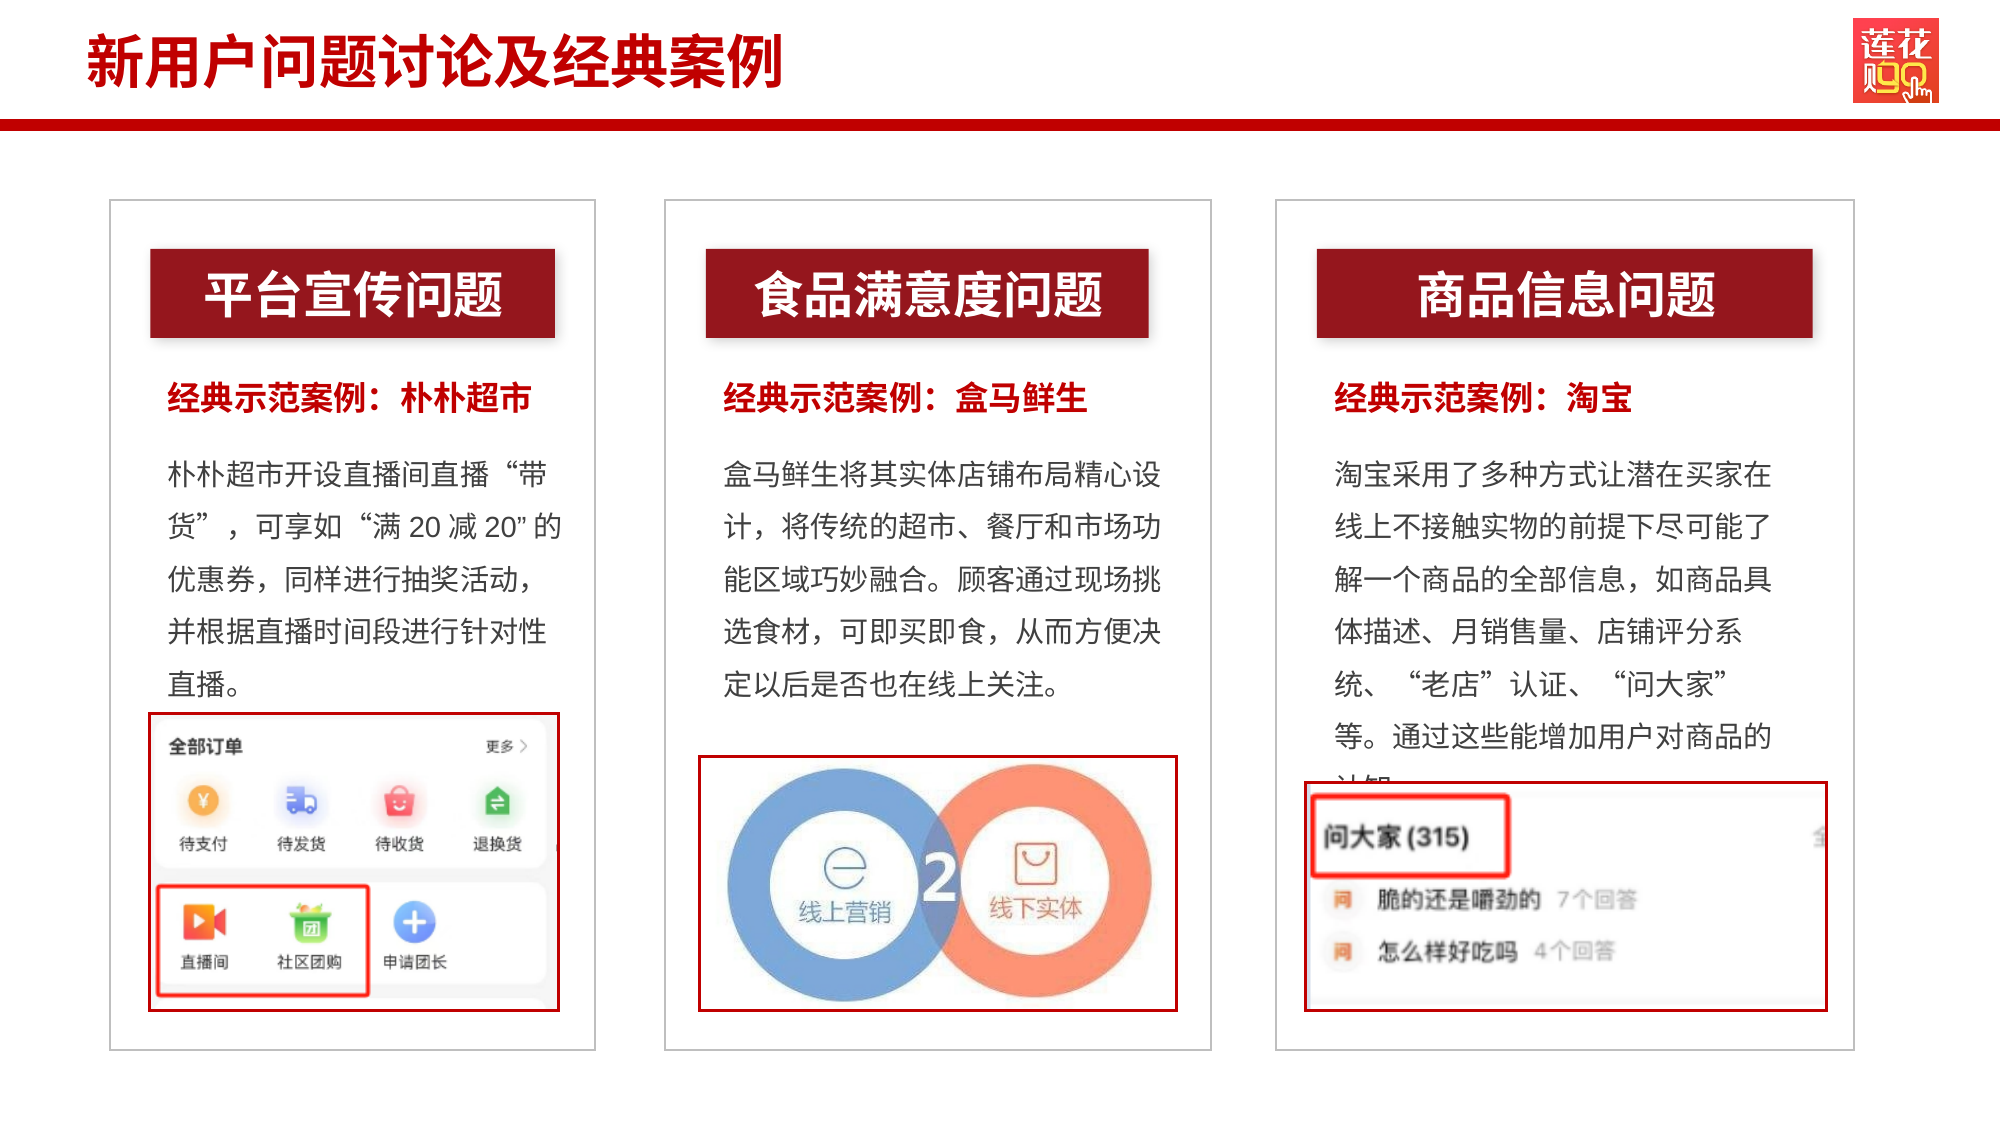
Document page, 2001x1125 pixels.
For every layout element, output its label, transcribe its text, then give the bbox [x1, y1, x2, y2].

picture [1853, 18, 1939, 103]
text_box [1276, 199, 1854, 1050]
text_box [665, 199, 1211, 1050]
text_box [109, 199, 596, 1050]
text_box 新用户问题讨论及经典案例 [71, 18, 1076, 103]
